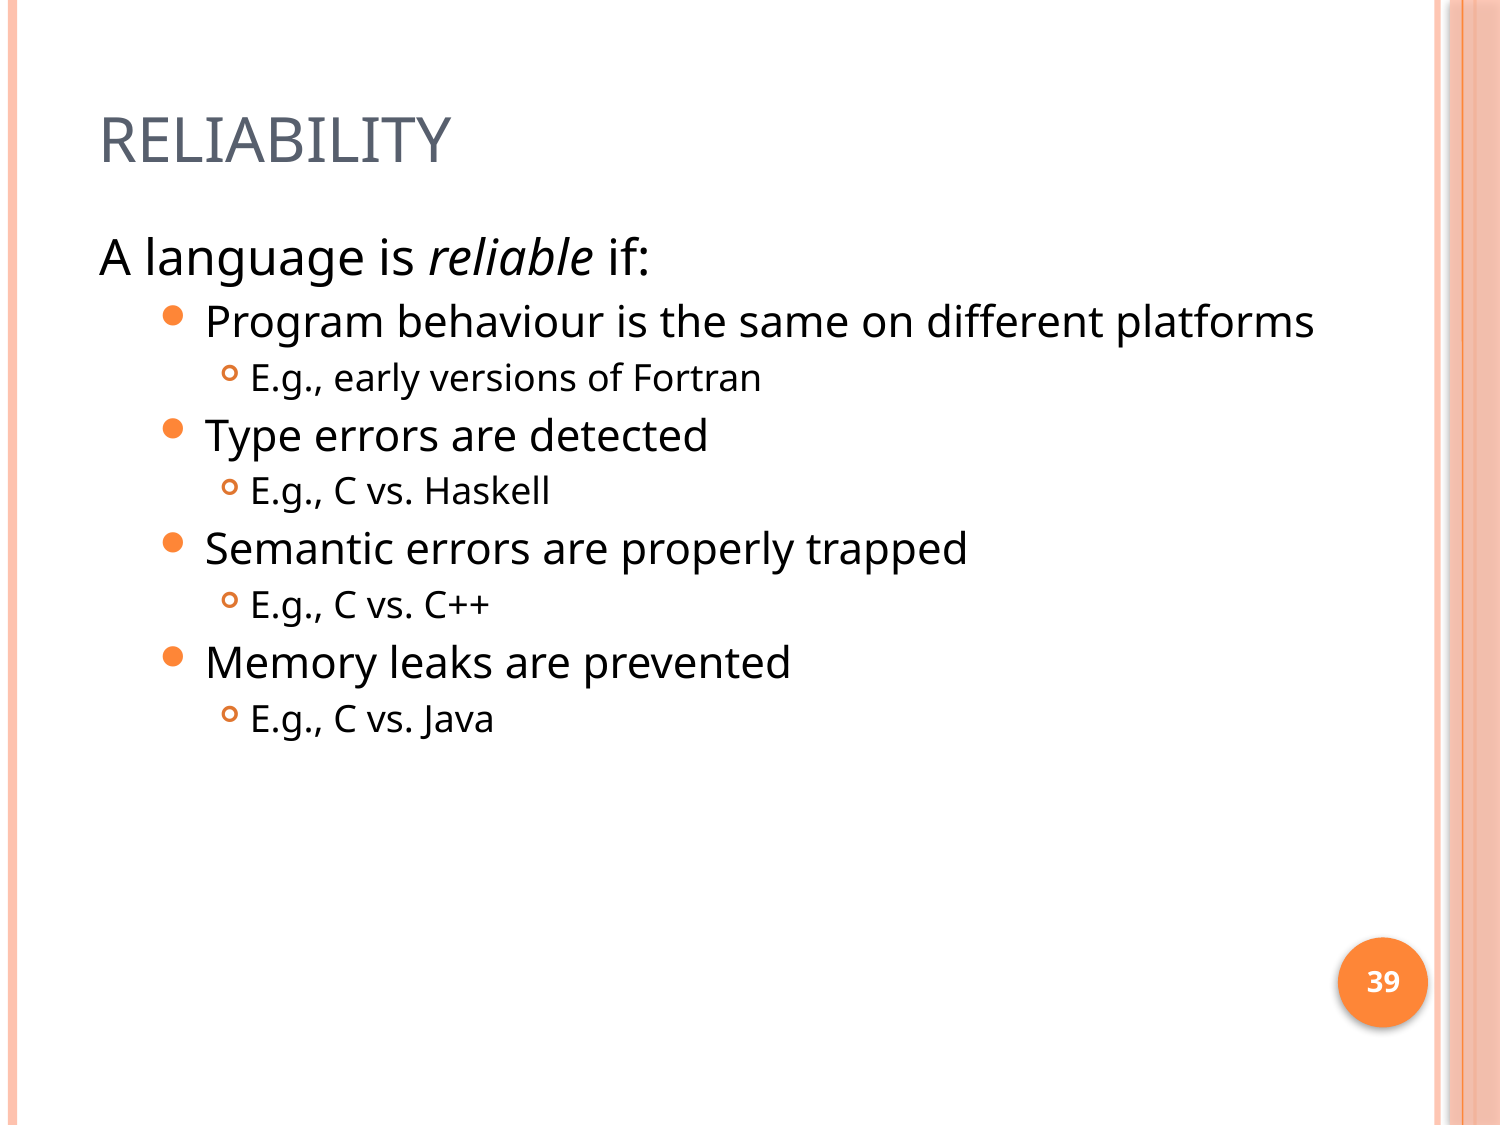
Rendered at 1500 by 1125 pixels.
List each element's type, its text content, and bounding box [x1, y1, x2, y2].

slide_number 39 [1333, 940, 1434, 1027]
list A language is reliable if: Program behaviour is the same on different platforms E.g., early versions of Fortran Type errors are detected E.g., C vs. Haskell Semantic errors are properly trapped E.g., C vs. C++ Memory leaks are prevented E.g., C vs. Java [99, 224, 1364, 1045]
title Reliability [98, 0, 1403, 175]
